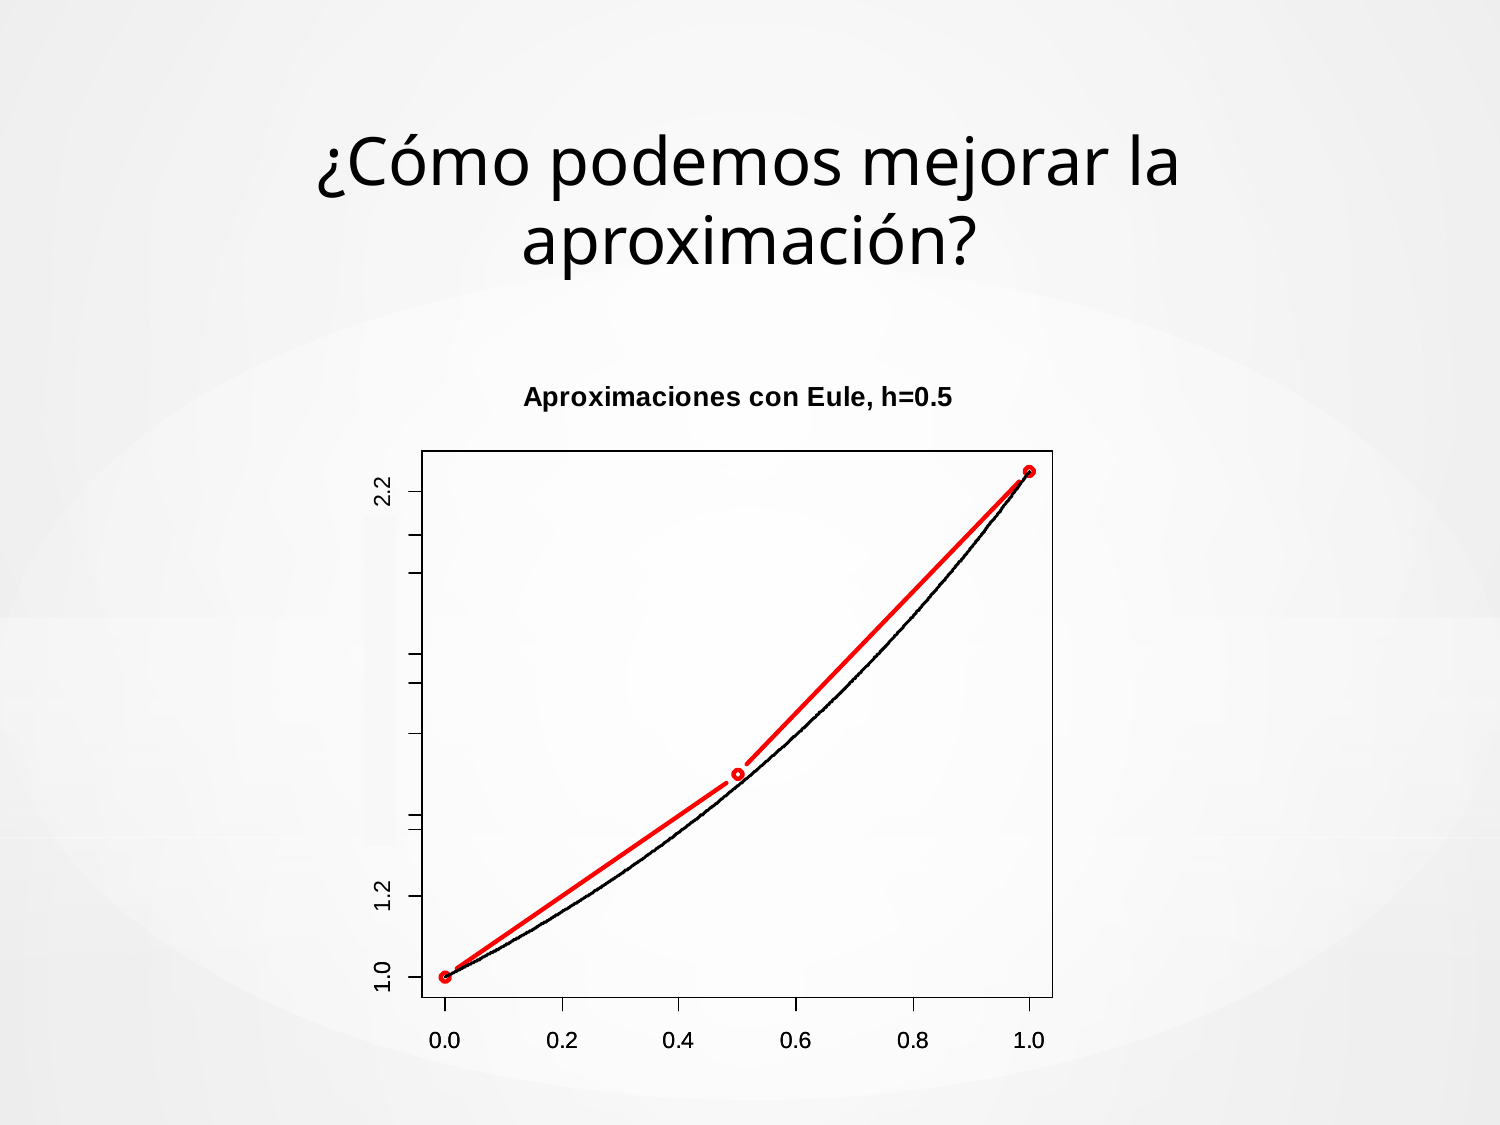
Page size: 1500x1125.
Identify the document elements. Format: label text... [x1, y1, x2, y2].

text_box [348, 337, 1111, 1071]
text_box ¿Cómo podemos mejorar la aproximación? [74, 110, 1425, 327]
